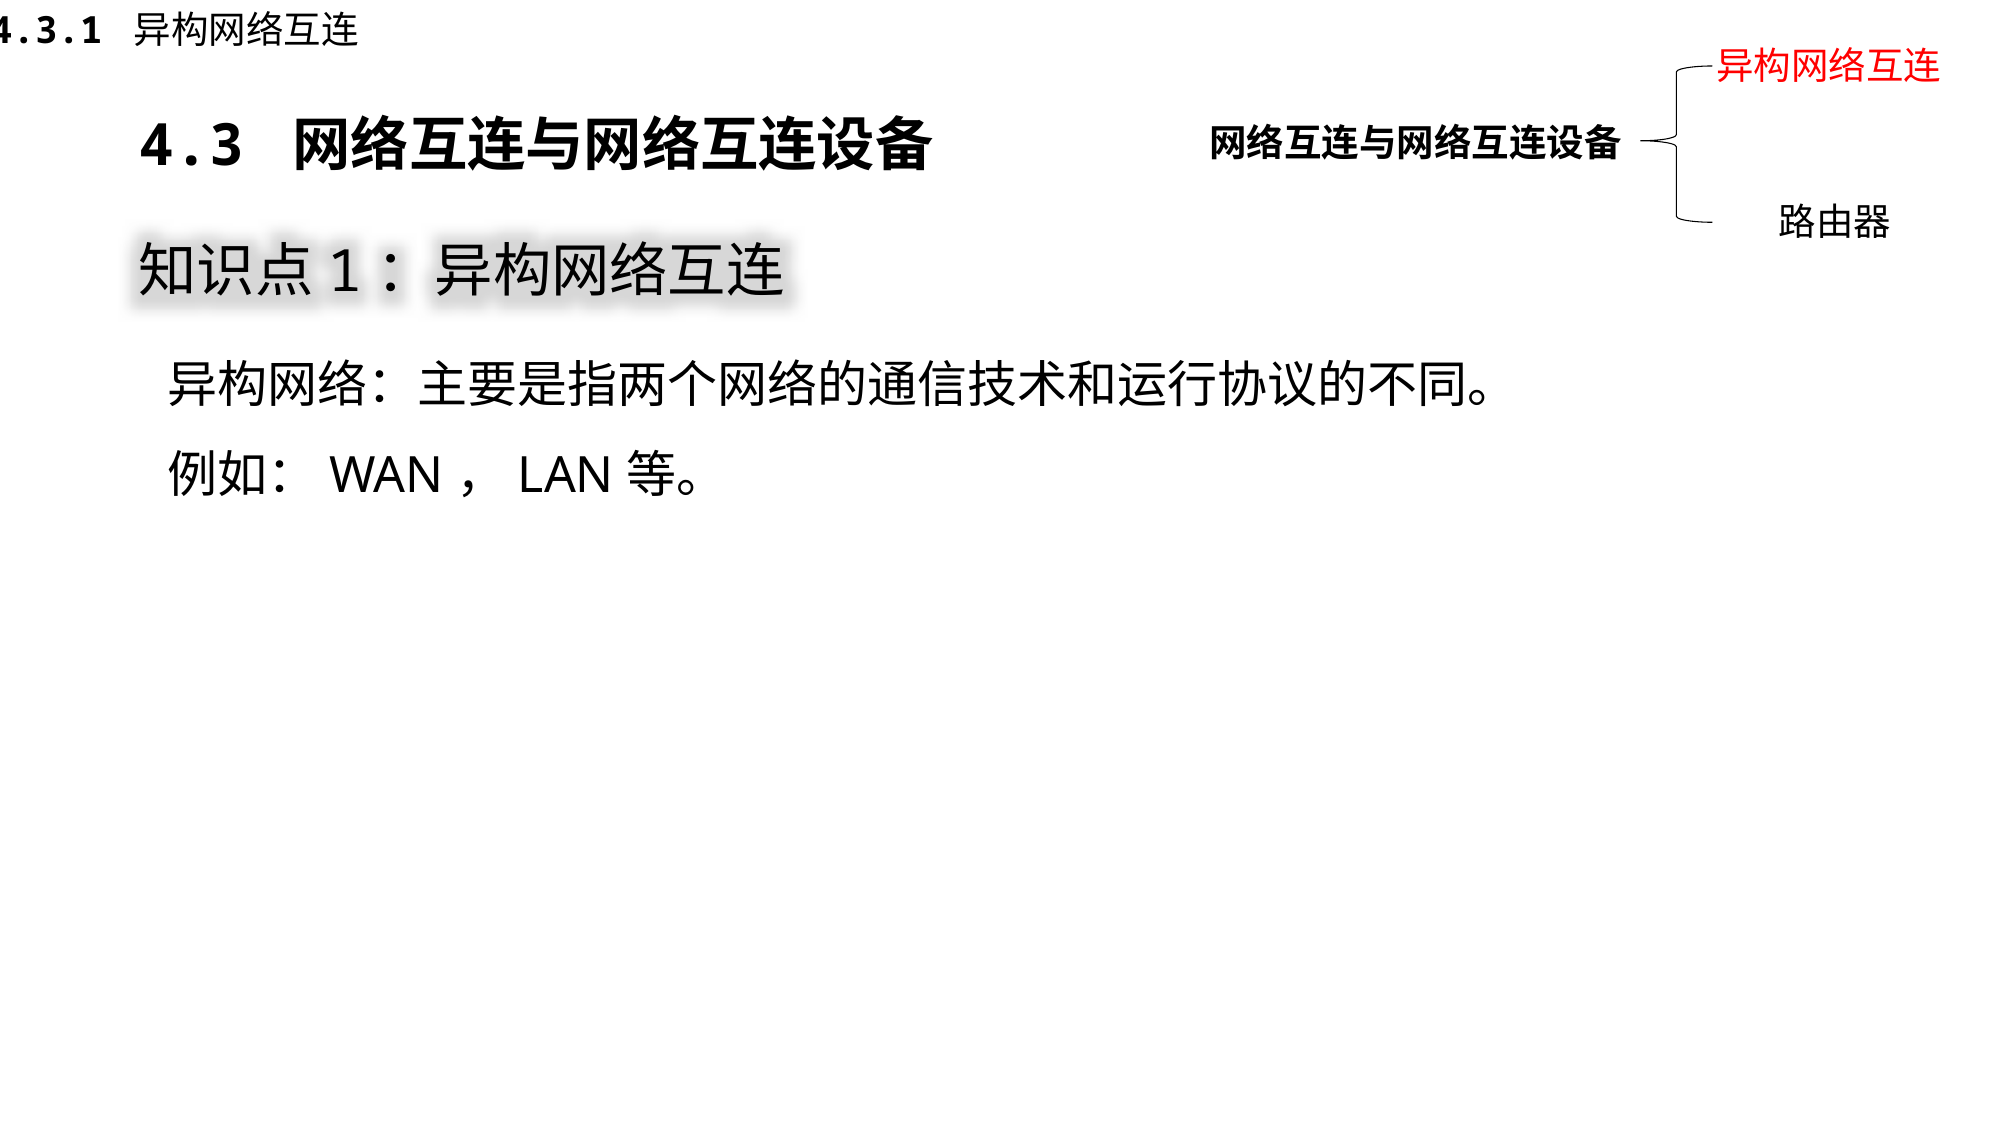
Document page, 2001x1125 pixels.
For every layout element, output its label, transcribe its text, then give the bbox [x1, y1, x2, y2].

text_box 4.3.1 异构网络互连 [0, 10, 374, 59]
text_box 4.3 网络互连与网络互连设备 [120, 97, 1190, 155]
text_box 4.5 Internet网络层 [120, 160, 1190, 164]
text_box 异构网络：主要是指两个网络的通信技术和运行协议的不同。 例如：WAN，LAN等。 [152, 315, 1794, 511]
text_box 知识点1：异构网络互连 [120, 172, 1945, 329]
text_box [1190, 46, 1958, 251]
